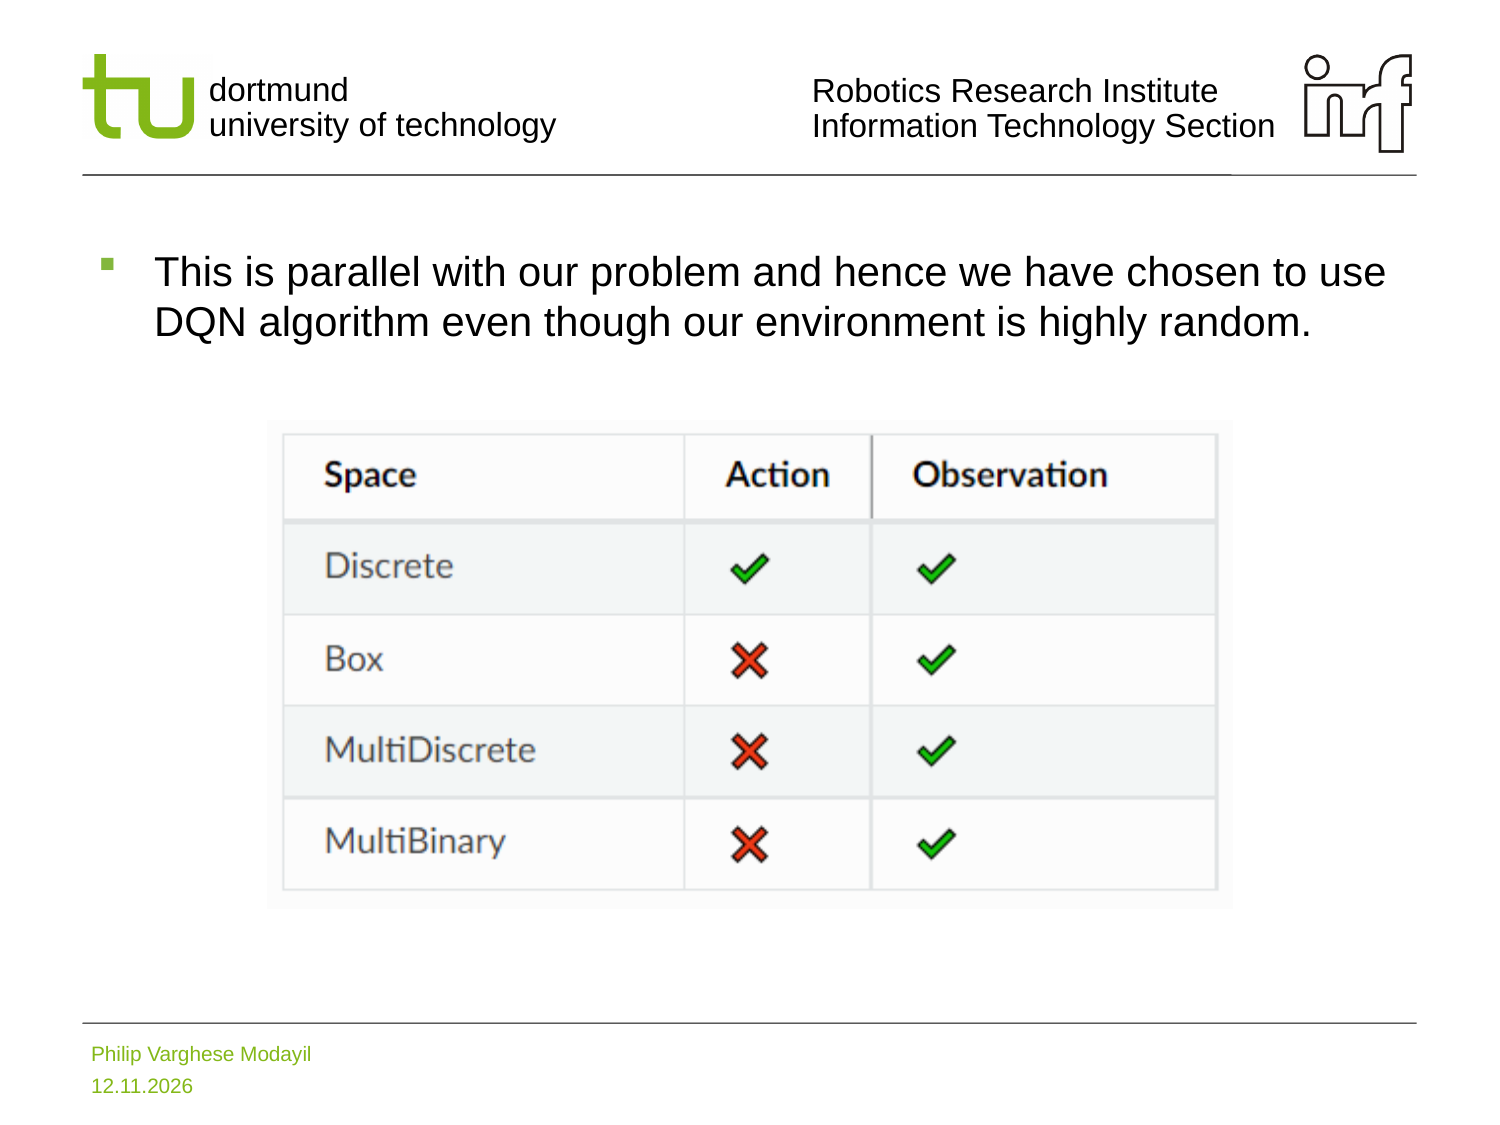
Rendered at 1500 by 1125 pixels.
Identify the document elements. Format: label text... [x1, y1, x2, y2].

picture [1304, 54, 1412, 153]
picture [267, 420, 1233, 909]
picture [82, 54, 213, 139]
list This is parallel with our problem and hence we have chosen to use DQN algorithm even though our environment is highly random. [82, 237, 1417, 398]
